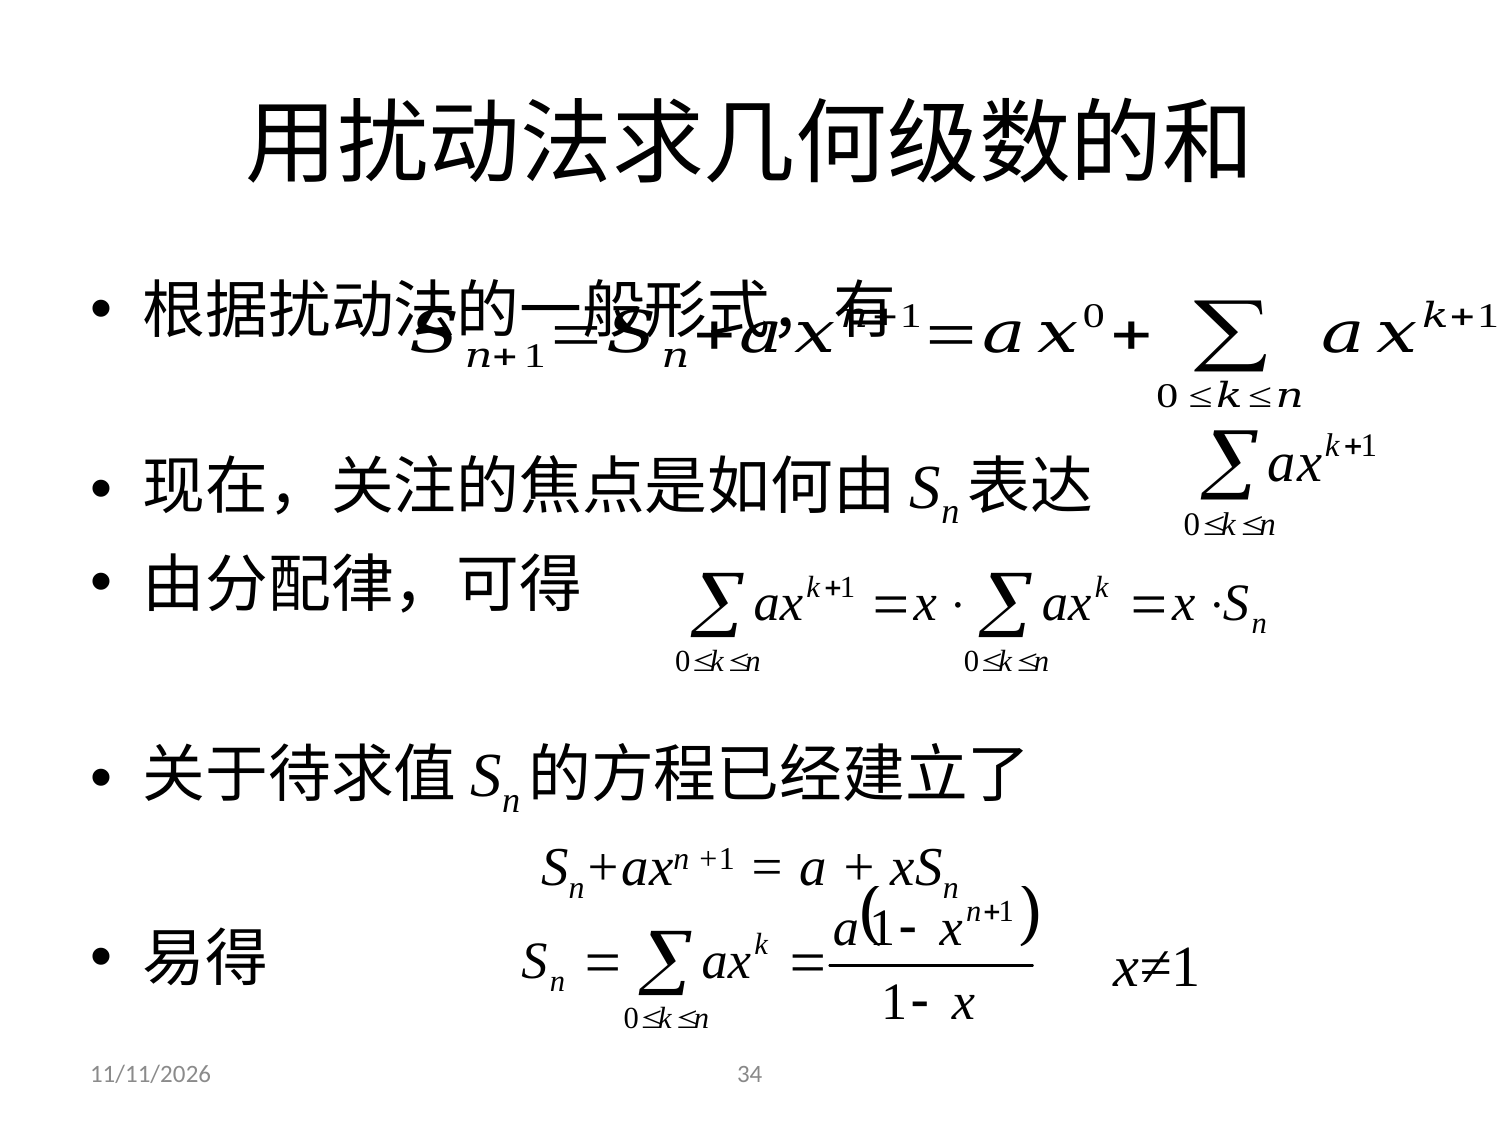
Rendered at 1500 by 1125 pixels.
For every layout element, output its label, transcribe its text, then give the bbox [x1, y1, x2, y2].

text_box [667, 563, 1276, 683]
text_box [512, 886, 1045, 1040]
title 用扰动法求几何级数的和 [74, 44, 1426, 233]
list 根据扰动法的一般形式，有 现在，关注的焦点是如何由Sn表达 由分配律，可得 关于待求值Sn的方程已经建立了 Sn+axn +1 = a + xSn 易得 [74, 262, 1426, 1006]
text_box x≠1 [1098, 920, 1235, 1006]
slide_number 34 [512, 1047, 988, 1103]
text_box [1174, 420, 1392, 548]
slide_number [75, 1042, 425, 1103]
